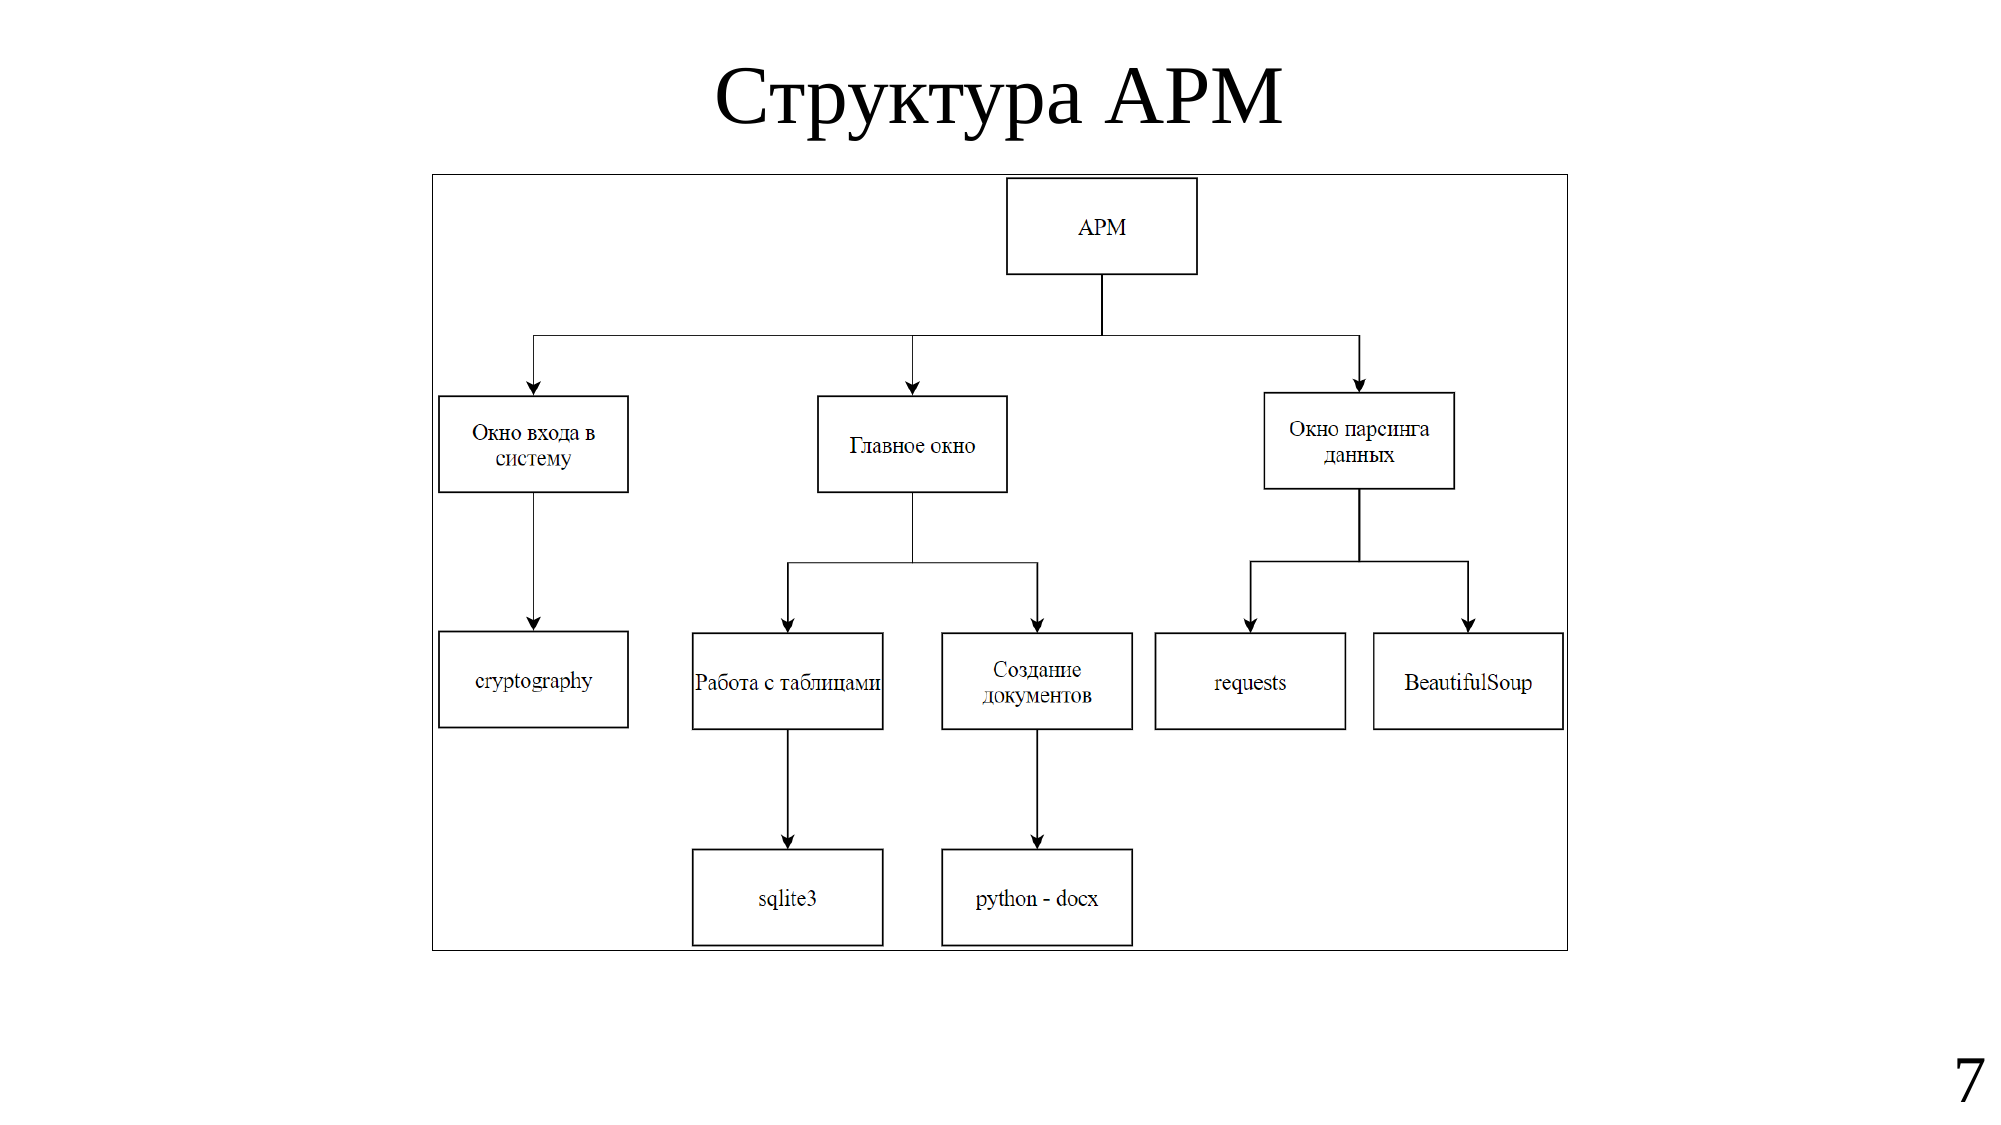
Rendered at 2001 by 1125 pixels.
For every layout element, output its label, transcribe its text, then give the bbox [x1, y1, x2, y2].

picture [432, 174, 1568, 951]
text_box Структура АРМ [249, 0, 1750, 195]
text_box 7 [1938, 1028, 2000, 1124]
